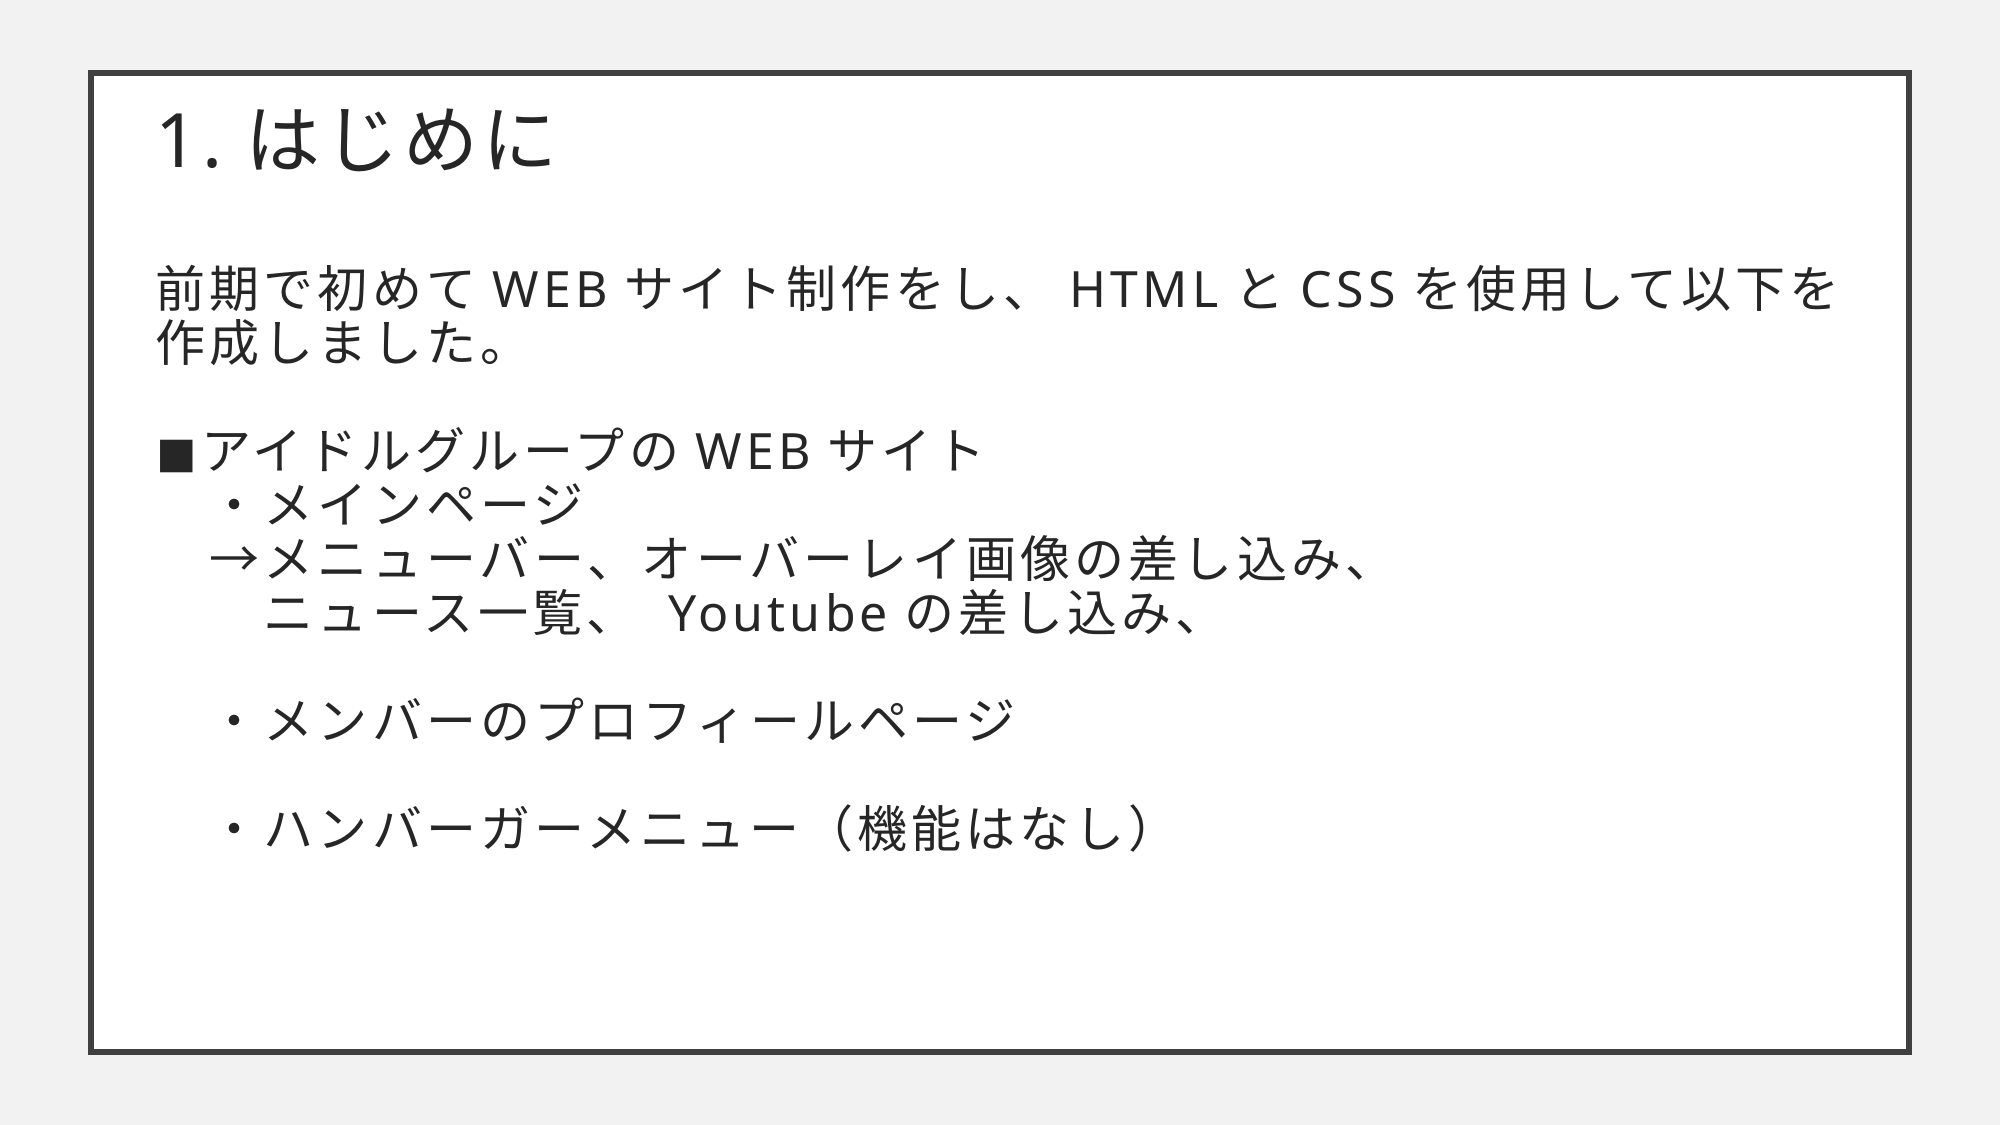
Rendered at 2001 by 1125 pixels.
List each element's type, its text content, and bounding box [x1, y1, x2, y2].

title 1.はじめに 前期で初めてWEBサイト制作をし、HTMLとCSSを使用して以下を 作成しました。 ◼️アイドルグループのWEBサイト ・メインページ →メニューバー、オーバーレイ画像の差し込み、 ニュース一覧、 Youtubeの差し込み、 ・メンバーのプロフィールページ ・ハンバーガーメニュー（機能はなし） [88, 70, 1912, 1055]
